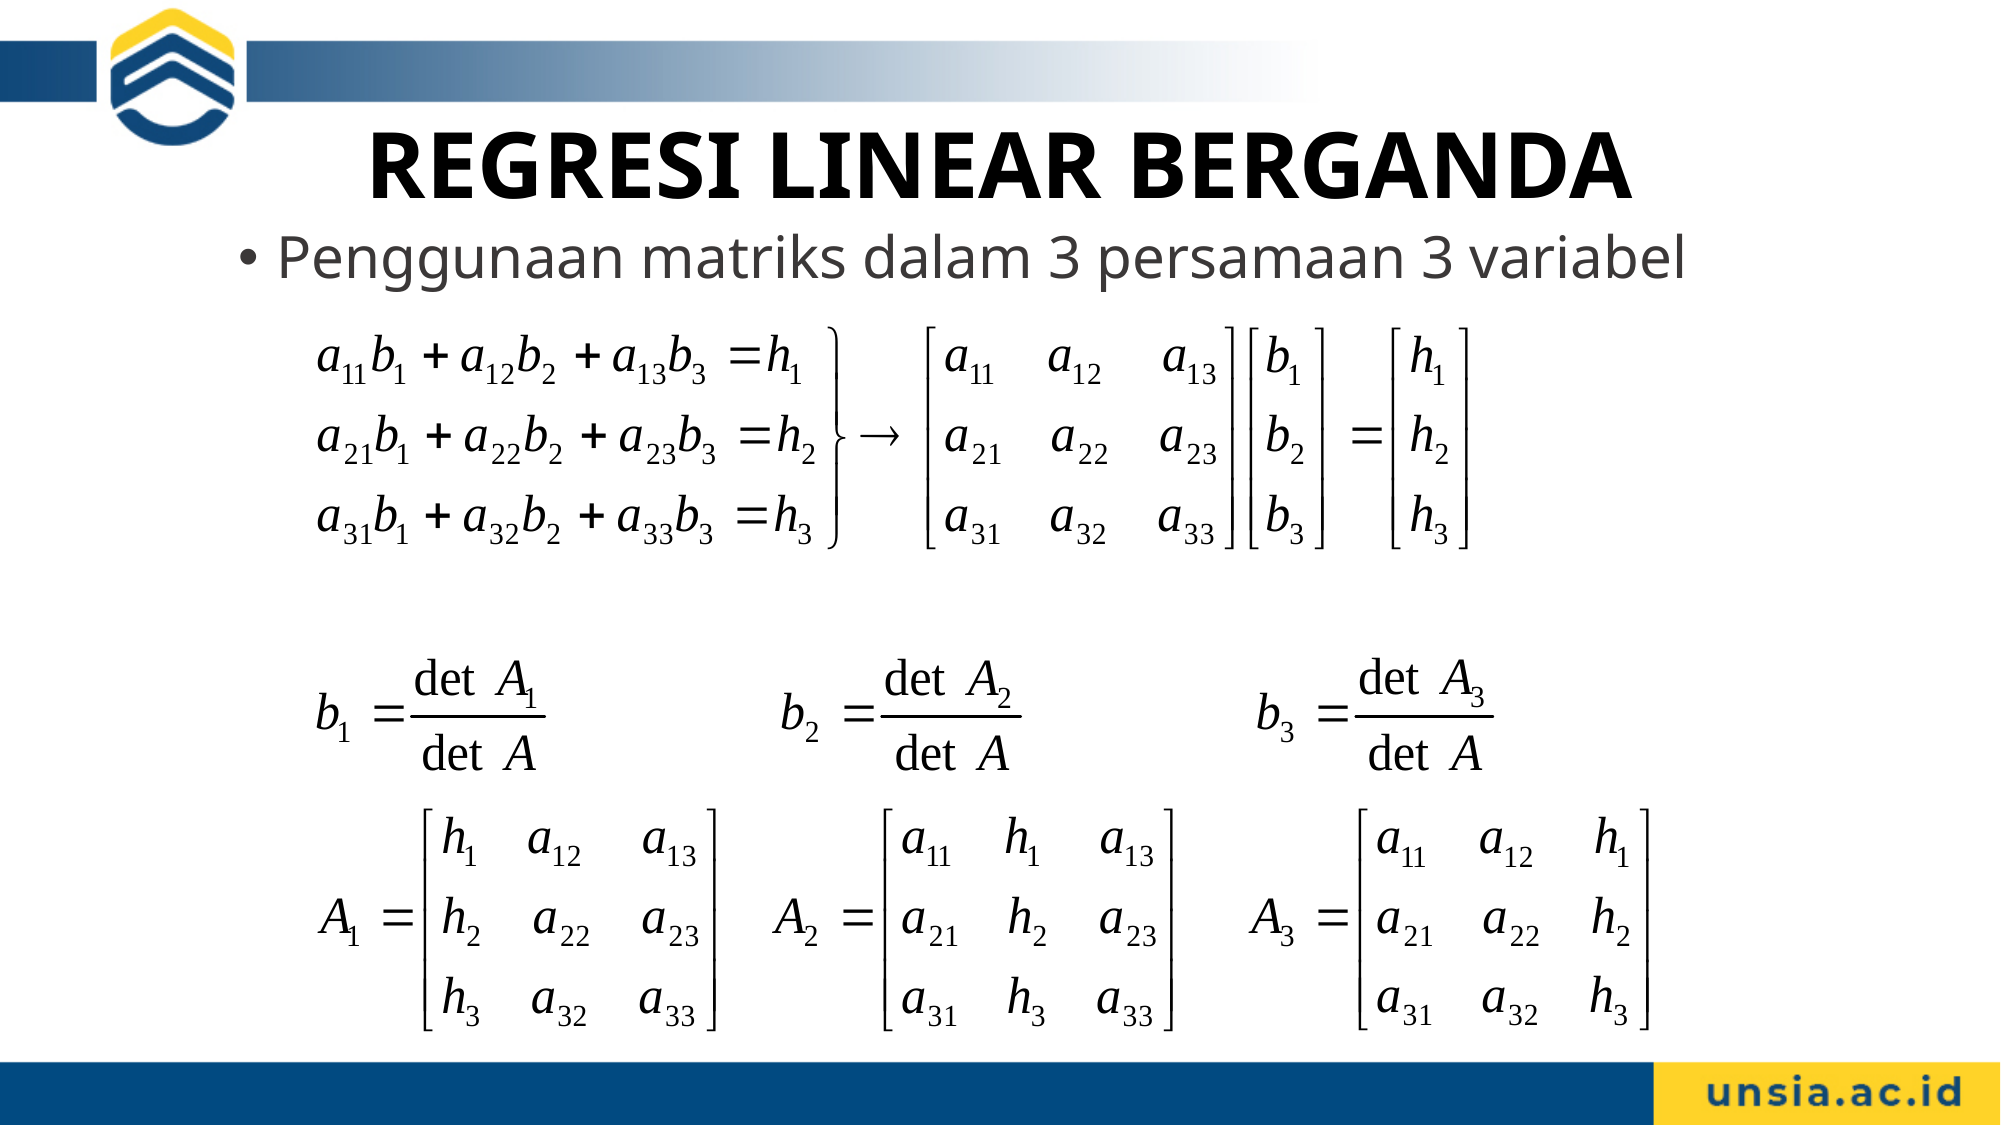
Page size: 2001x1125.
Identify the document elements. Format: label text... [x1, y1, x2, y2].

text_box Penggunaan matriks dalam 3 persamaan 3 variabel [224, 220, 1908, 941]
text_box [308, 316, 1671, 1042]
picture [0, 0, 2001, 1125]
title REGRESI LINEAR BERGANDA [137, 59, 1863, 278]
